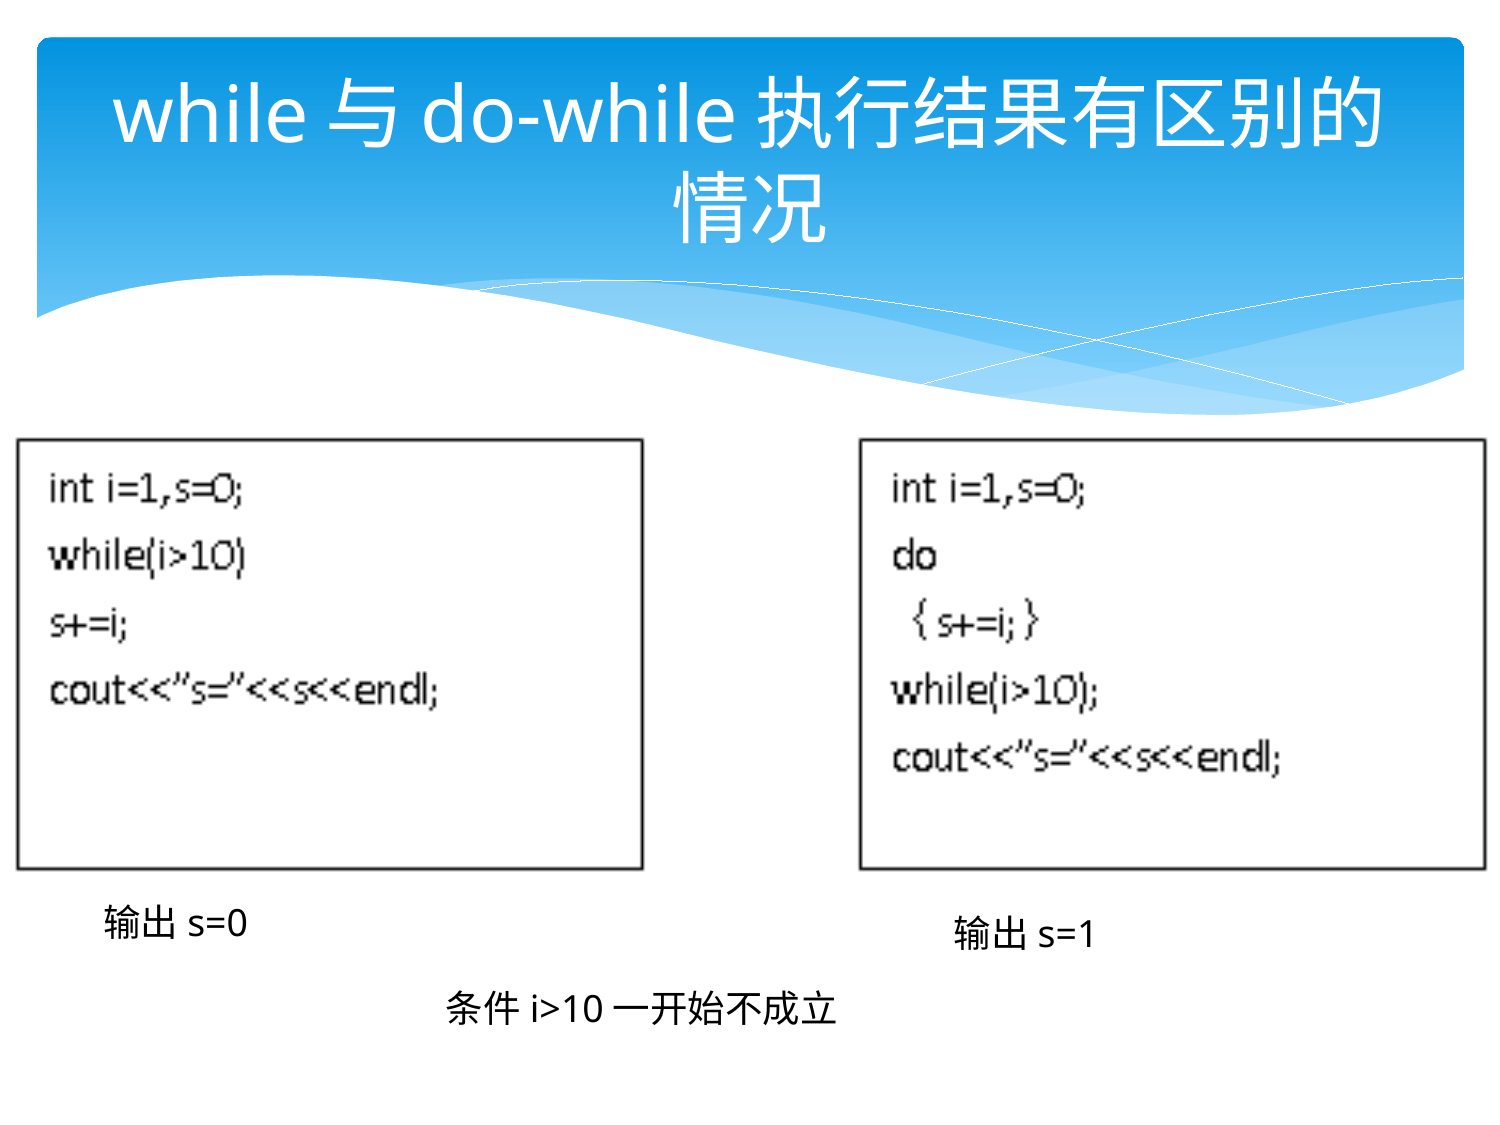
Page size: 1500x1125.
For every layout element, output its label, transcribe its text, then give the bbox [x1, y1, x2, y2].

text_box 输出s=1 [939, 902, 1211, 963]
text_box 条件i>10一开始不成立 [431, 977, 1034, 1038]
text_box 输出s=0 [88, 891, 361, 951]
title while与do-while执行结果有区别的情况 [75, 55, 1425, 261]
picture [14, 435, 1492, 875]
